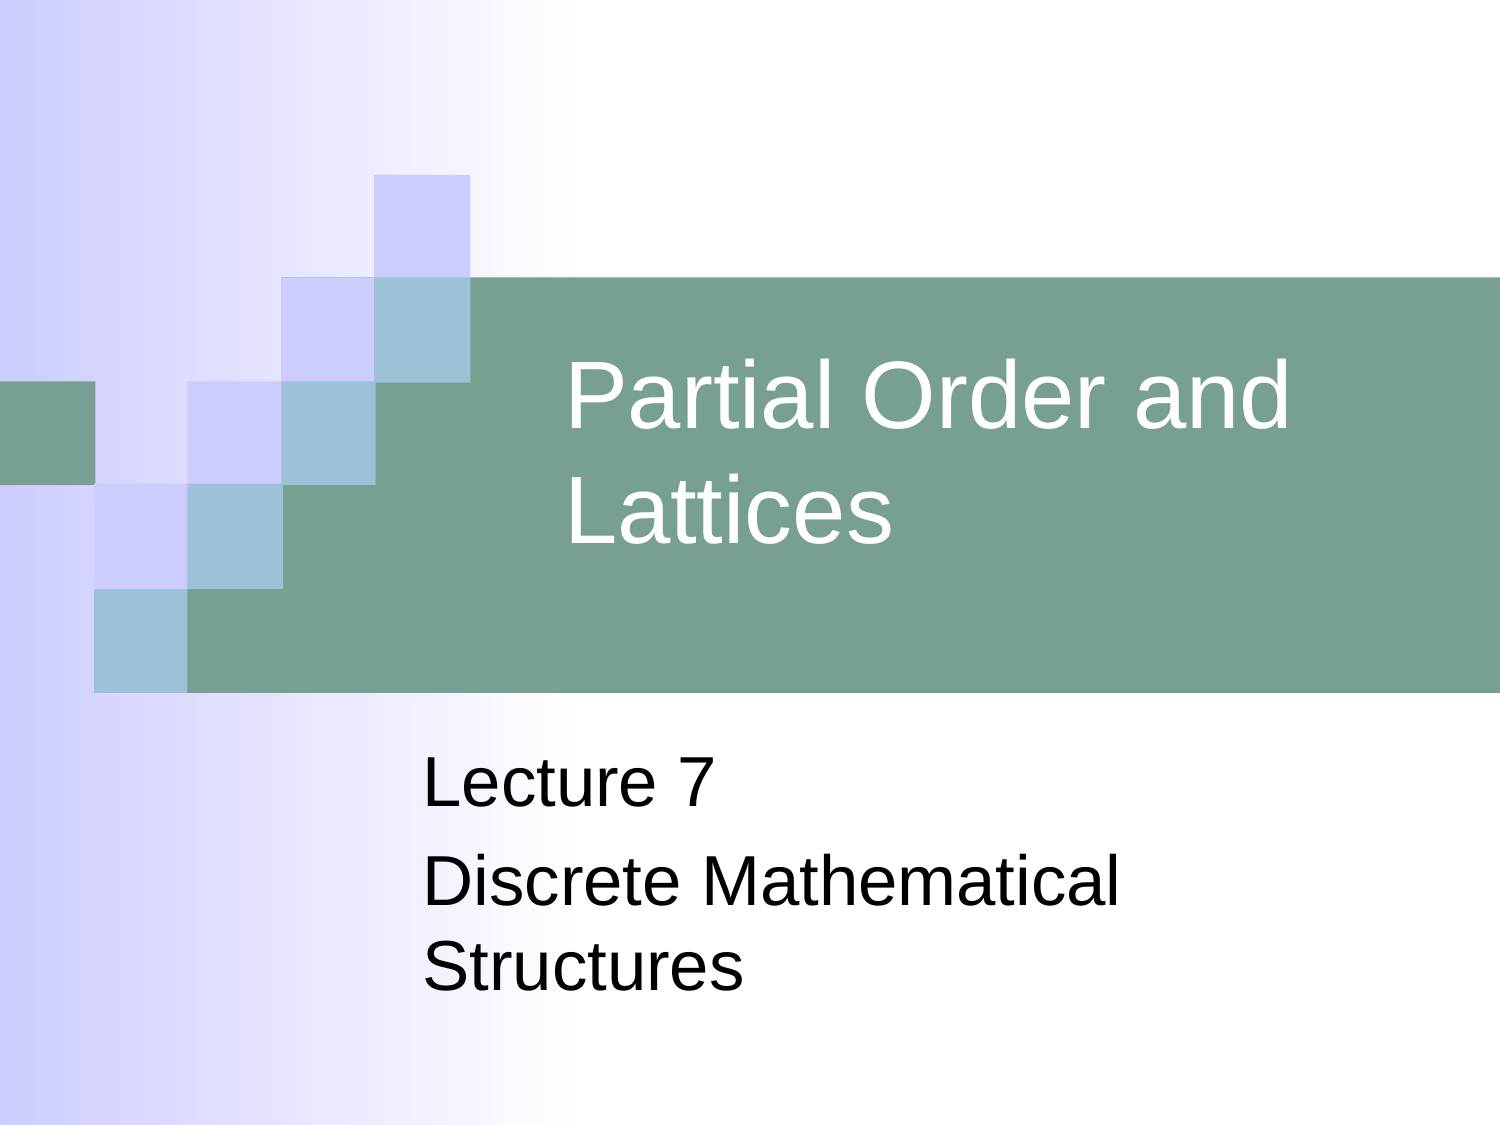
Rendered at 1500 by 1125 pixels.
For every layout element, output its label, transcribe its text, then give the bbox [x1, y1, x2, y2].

title Partial Order and Lattices [548, 318, 1424, 577]
subtitle Lecture 7 Discrete Mathematical Structures [407, 727, 1437, 1016]
